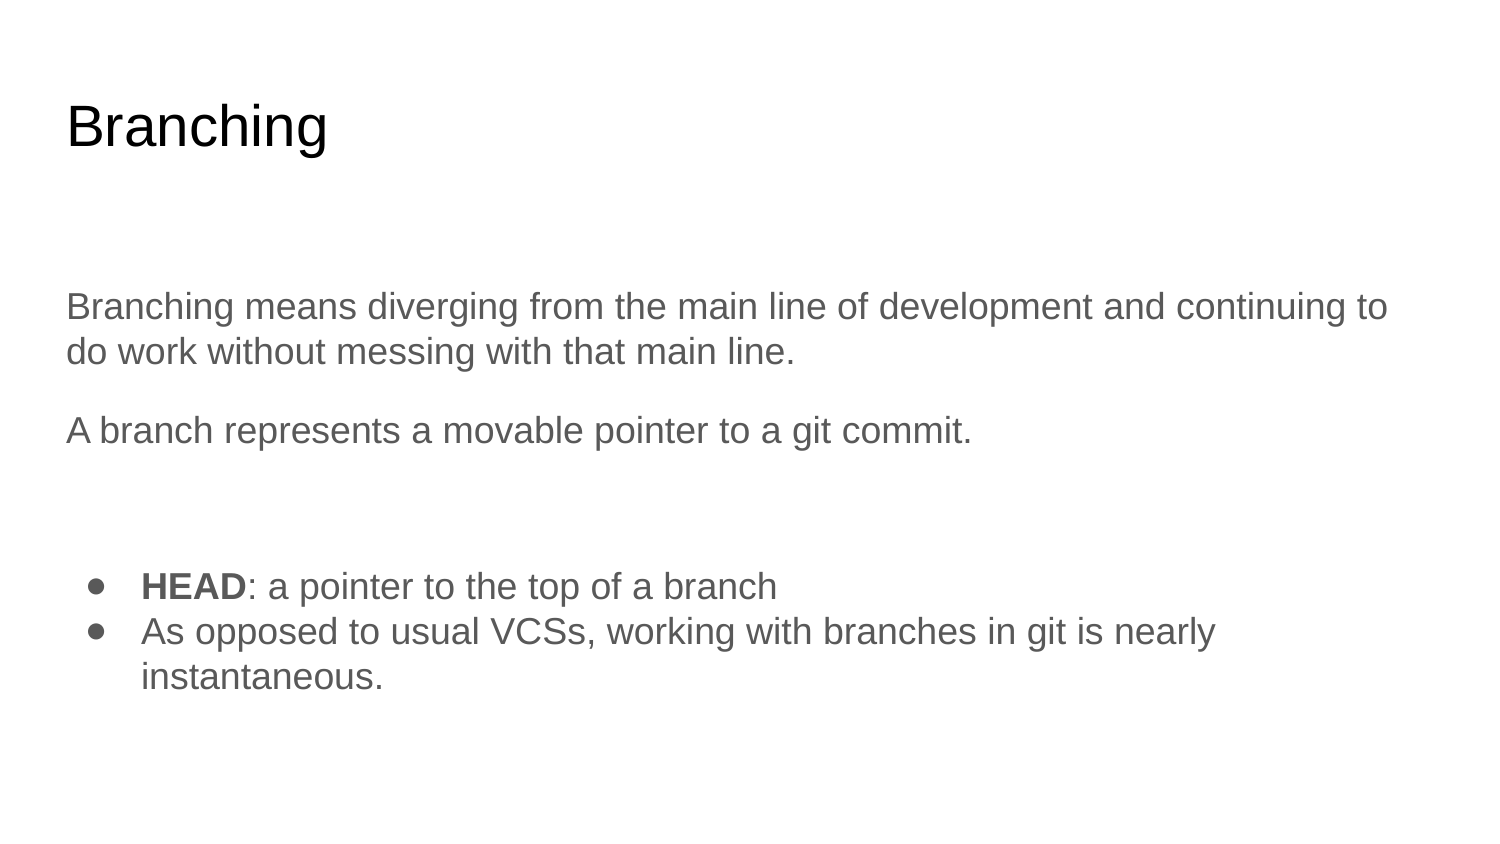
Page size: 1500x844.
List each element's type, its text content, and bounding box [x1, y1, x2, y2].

title Branching [51, 72, 1449, 167]
list Branching means diverging from the main line of development and continuing to do work without messing with that main line. A branch represents a movable pointer to a git commit. HEAD: a pointer to the top of a branch As opposed to usual VCSs, working with branches in git is nearly instantaneous. [51, 189, 1449, 750]
